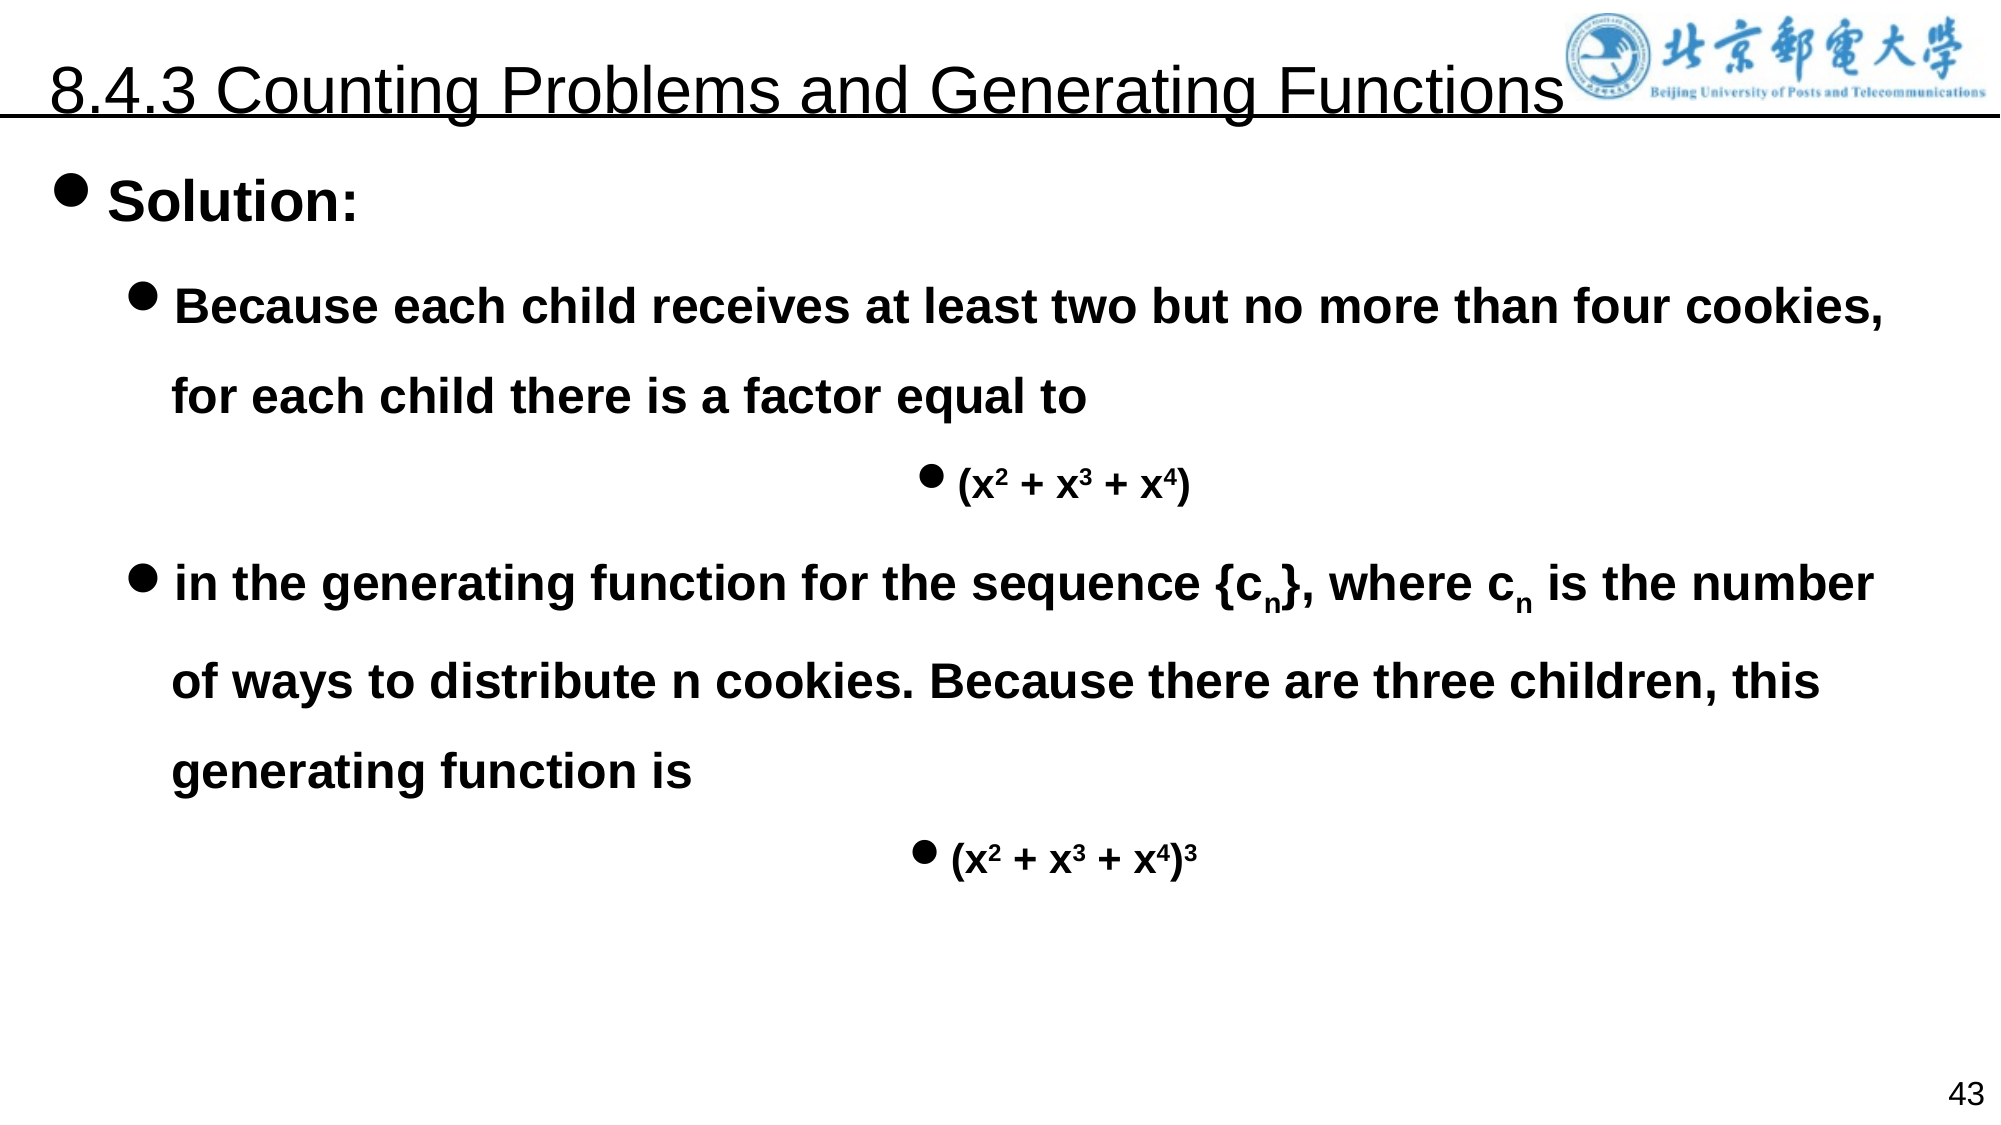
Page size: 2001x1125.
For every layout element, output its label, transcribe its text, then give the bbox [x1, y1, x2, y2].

picture [1849, 13, 1988, 101]
text_box 8.4.3 Counting Problems and Generating Functions [34, 0, 1849, 135]
text_box Solution: Because each child receives at least two but no more than four cookies, for each child there is a factor equal to (x2 + x3 + x4) in the generating function for the sequence {cn}, where cn is the number of ways to distribute n cookies. Because there are three children, this generating function is (x2 + x3 + x4)3 [34, 120, 1923, 1122]
